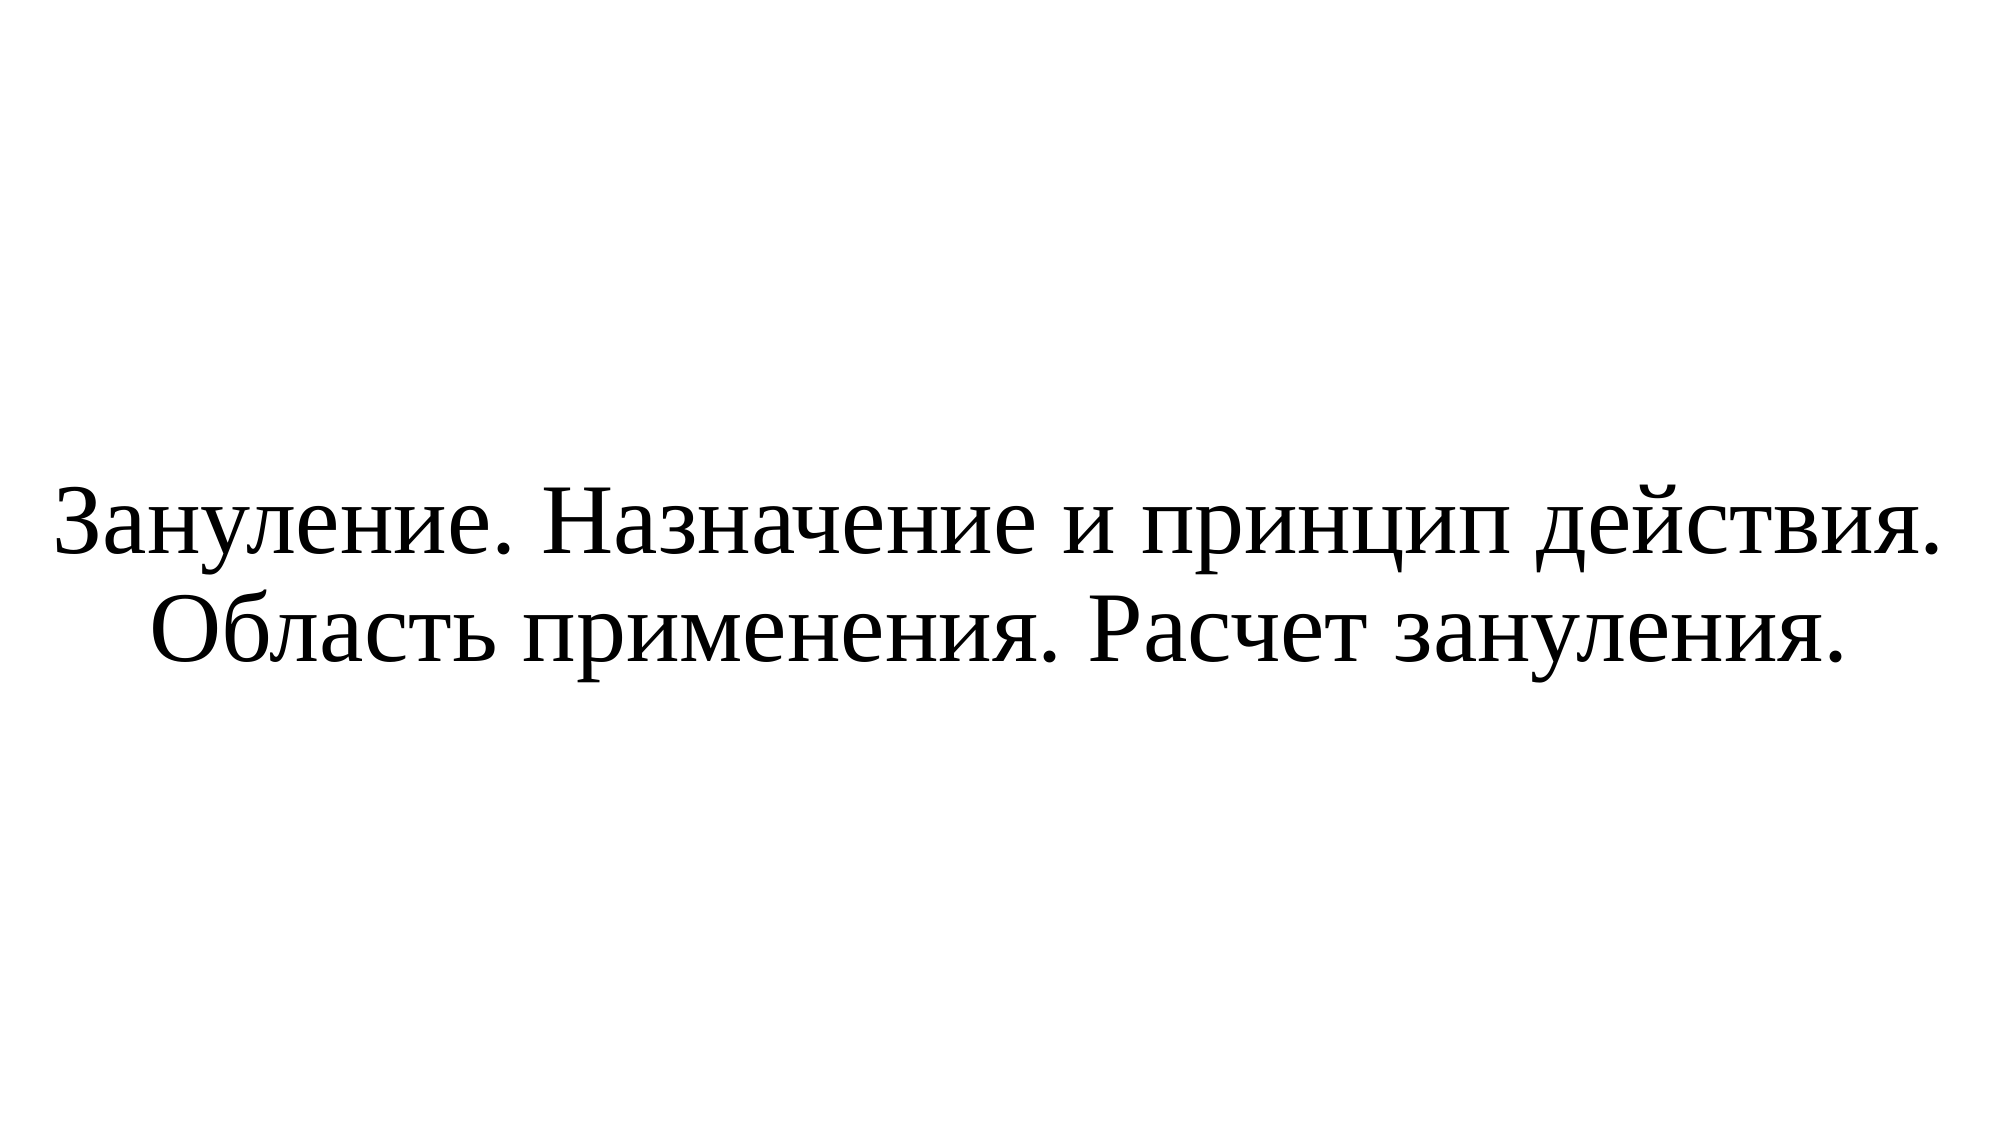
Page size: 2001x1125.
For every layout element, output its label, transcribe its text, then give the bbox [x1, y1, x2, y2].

title Зануление. Назначение и принцип действия. Область применения. Расчет зануления. [0, 434, 2000, 691]
